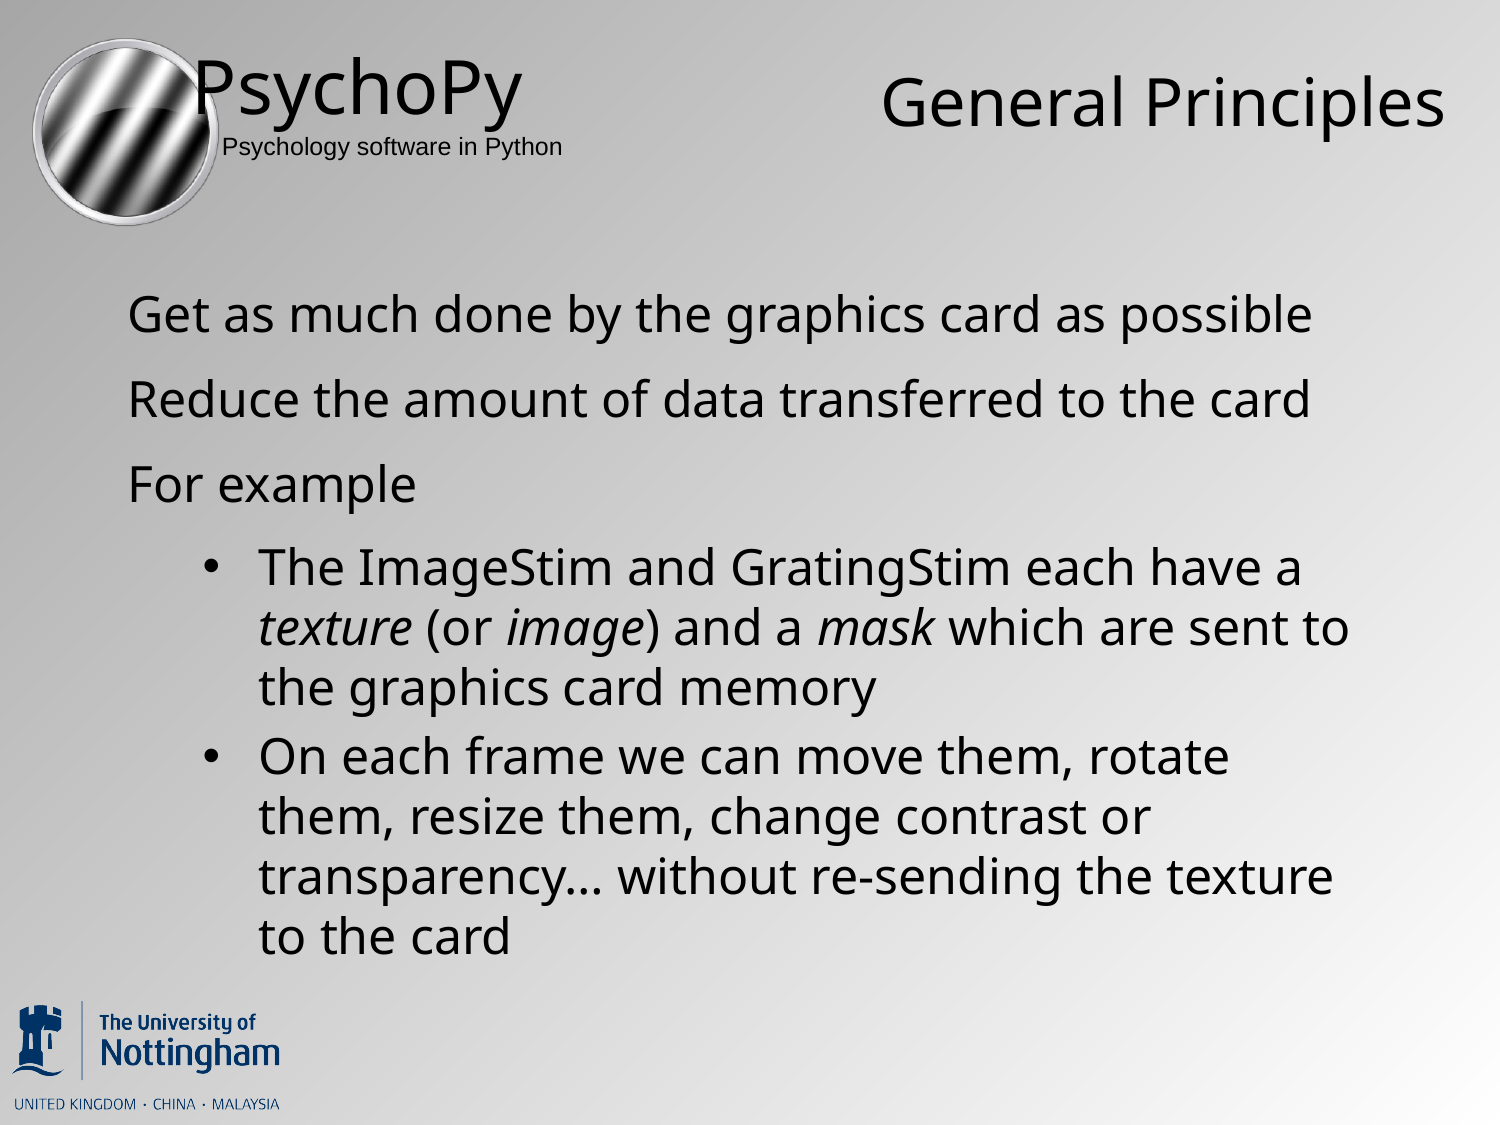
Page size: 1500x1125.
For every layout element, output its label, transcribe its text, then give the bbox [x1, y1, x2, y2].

picture [2, 996, 298, 1121]
picture [29, 35, 223, 230]
list Get as much done by the graphics card as possible Reduce the amount of data transferred to the card For example The ImageStim and GratingStim each have a texture (or image) and a mask which are sent to the graphics card memory On each frame we can move them, rotate them, resize them, change contrast or transparency… without re-sending the texture to the card [112, 274, 1388, 1001]
picture [205, 66, 223, 87]
title General Principles [587, 37, 1463, 163]
